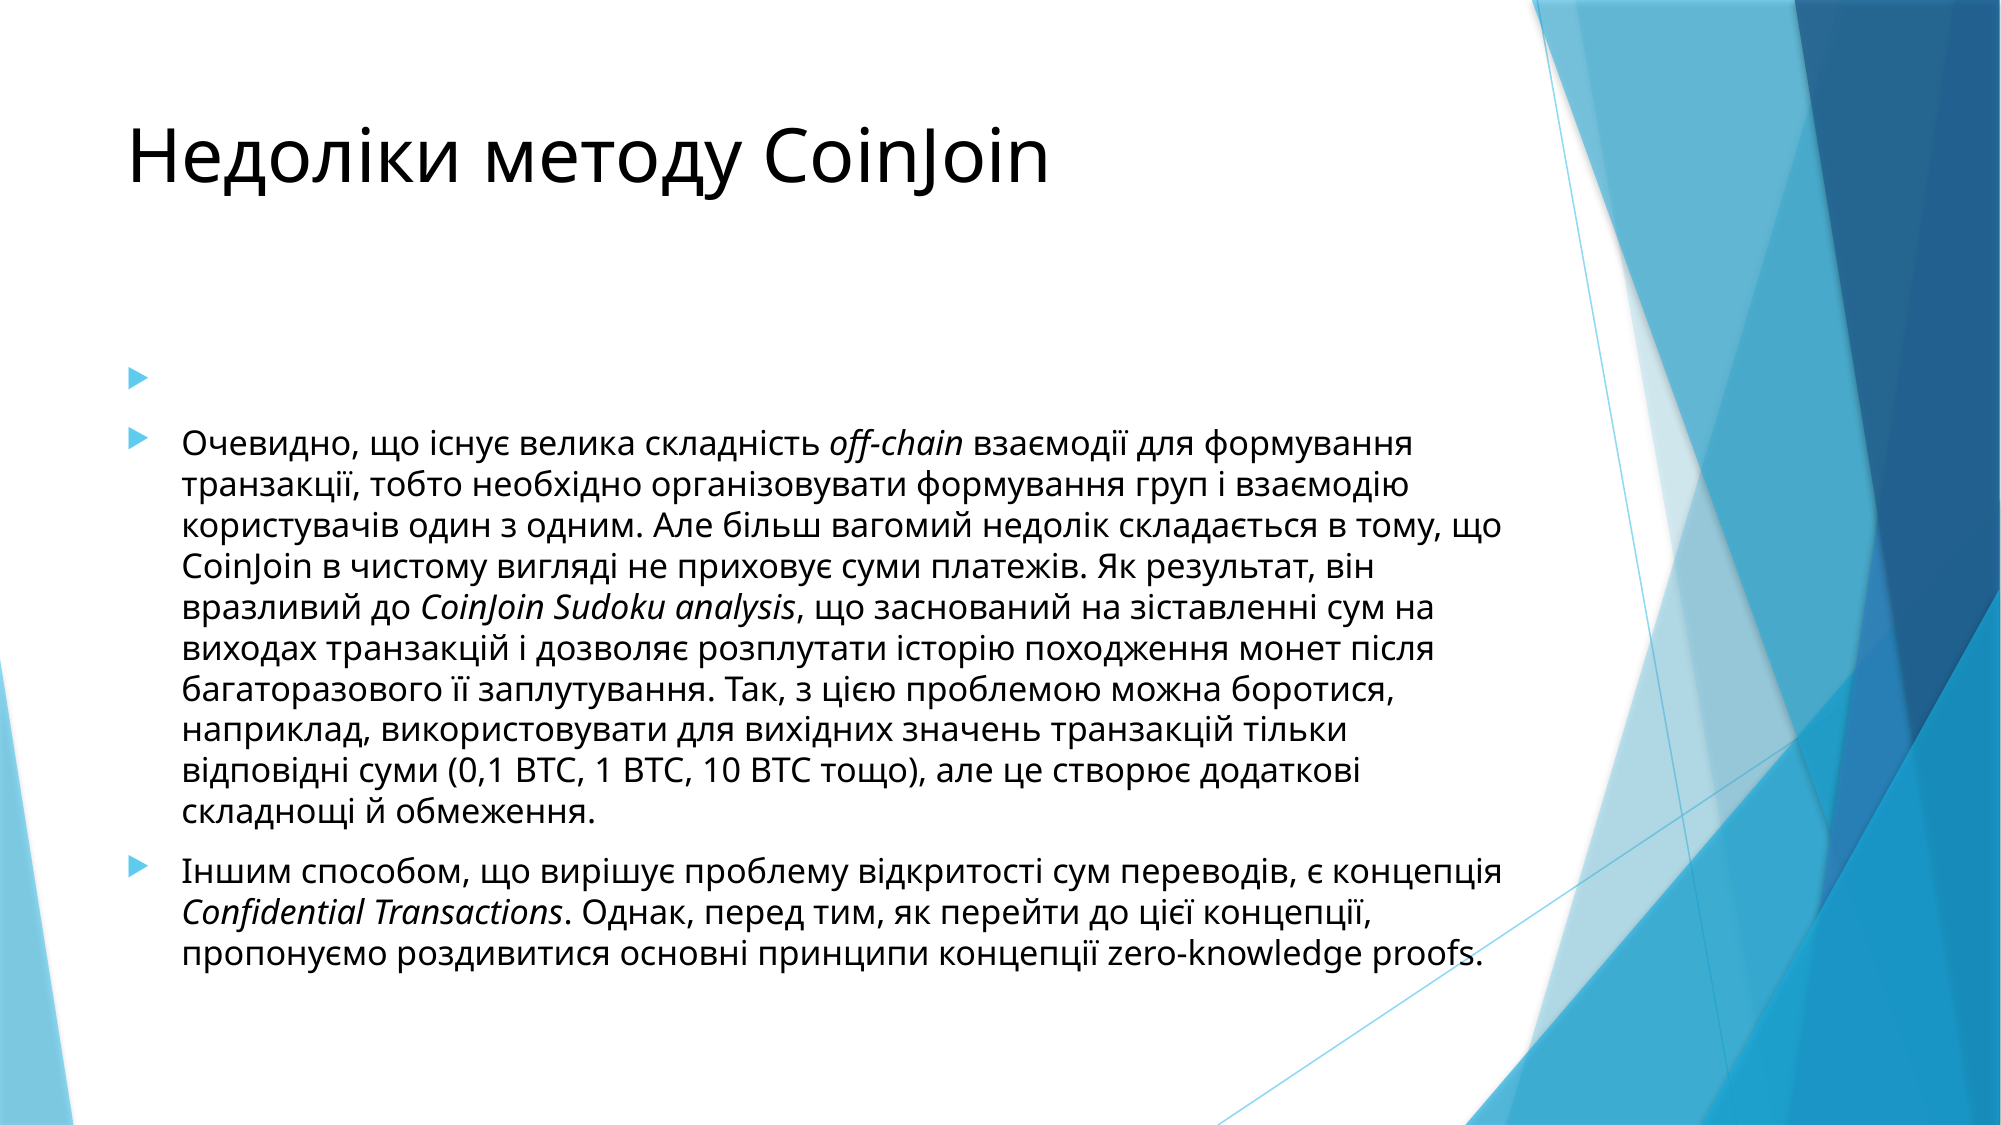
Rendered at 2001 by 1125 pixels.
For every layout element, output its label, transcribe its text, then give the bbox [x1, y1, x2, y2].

list Очевидно, що існує велика складність off-chain взаємодії для формування транзакції, тобто необхідно організовувати формування груп і взаємодію користувачів один з одним. Але більш вагомий недолік складається в тому, що CoinJoin в чистому вигляді не приховує суми платежів. Як результат, він вразливий до CoinJoin Sudoku analysis, що заснований на зіставленні сум на виходах транзакцій і дозволяє розплутати історію походження монет після багаторазового її заплутування. Так, з цією проблемою можна боротися, наприклад, використовувати для вихідних значень транзакцій тільки відповідні суми (0,1 BTC, 1 BTC, 10 BTC тощо), але це створює додаткові складнощі й обмеження. Іншим способом, що вирішує проблему відкритості сум переводів, є концепція Confidential Transactions. Однак, перед тим, як перейти до цієї концепції, пропонуємо роздивитися основні принципи концепції zero-knowledge proofs. [111, 354, 1522, 992]
title Недоліки методу CoinJoin [111, 99, 1522, 317]
